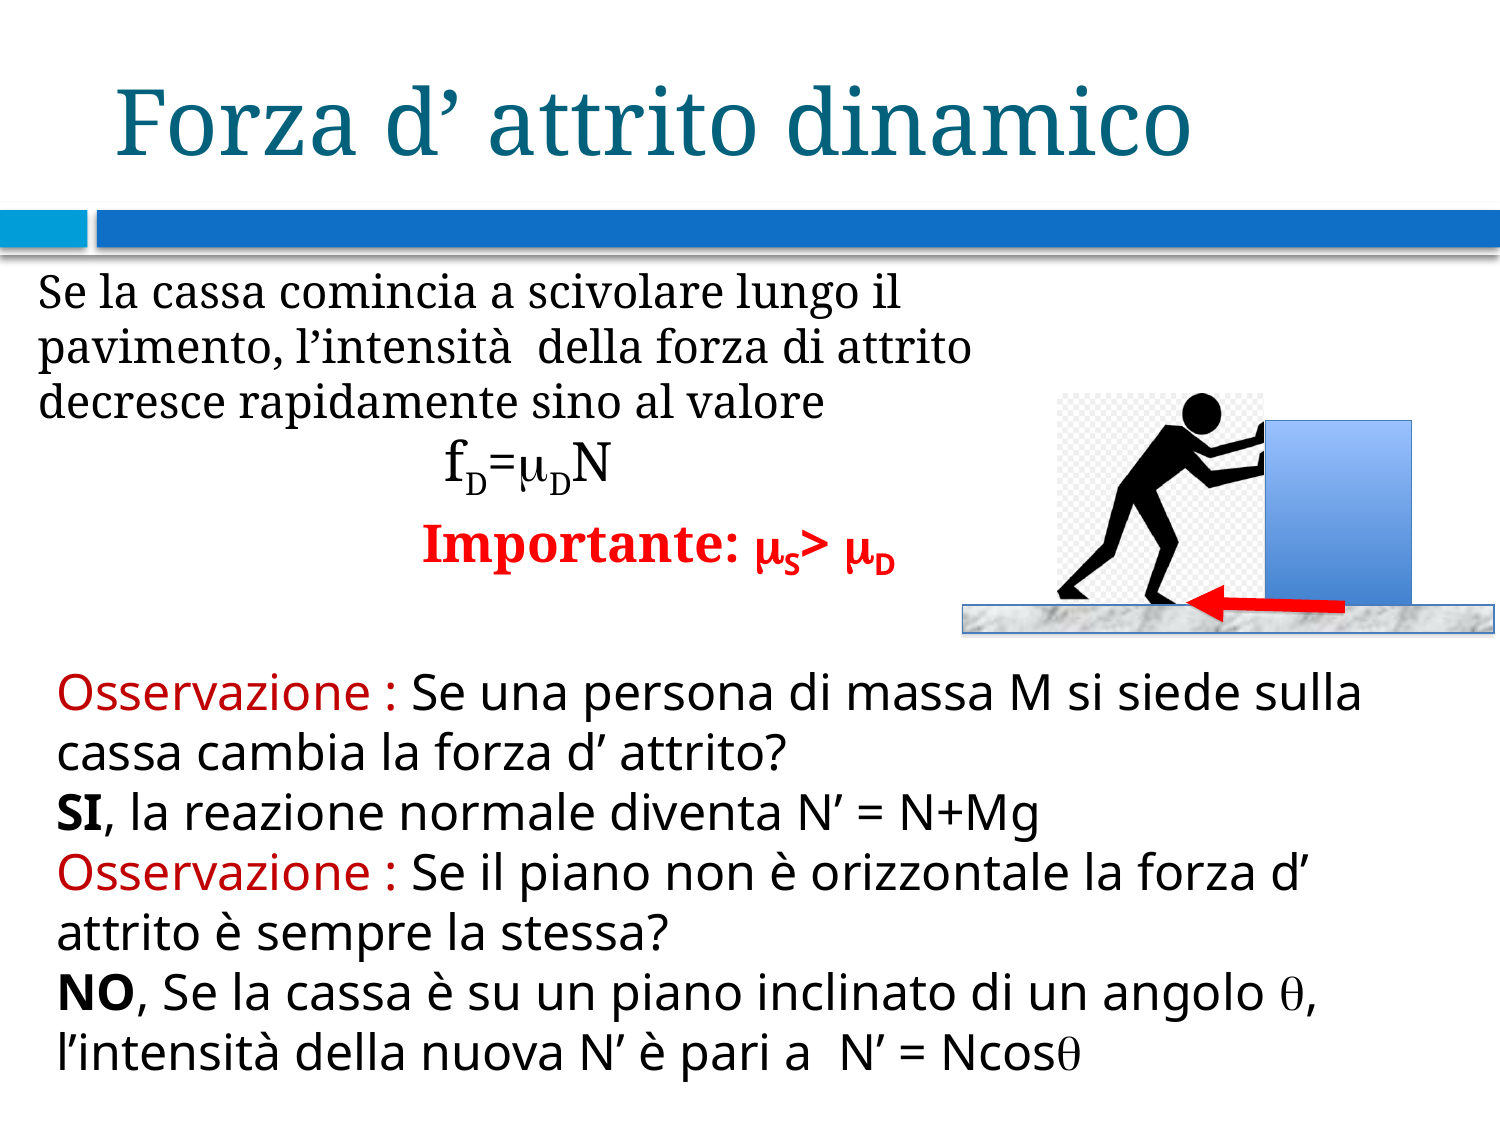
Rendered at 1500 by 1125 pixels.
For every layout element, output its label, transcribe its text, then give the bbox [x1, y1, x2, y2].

text_box [1269, 420, 1412, 604]
title Forza d’ attrito dinamico [99, 37, 1438, 200]
text_box Importante: mS> mD [407, 503, 1051, 590]
text_box [962, 604, 1495, 634]
text_box Osservazione : Se una persona di massa M si siede sulla cassa cambia la forza d’ attrito? SI, la reazione normale diventa N’ = N+Mg Osservazione : Se il piano non è orizzontale la forza d’ attrito è sempre la stessa? NO, Se la cassa è su un piano inclinato di un angolo , l’intensità della nuova N’ è pari a N’ = Ncos [41, 592, 1459, 1125]
list Se la cassa comincia a scivolare lungo il pavimento, l’intensità della forza di attrito decresce rapidamente sino al valore fD=mDN [0, 255, 1164, 467]
picture [1056, 393, 1264, 606]
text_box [1185, 602, 1346, 608]
